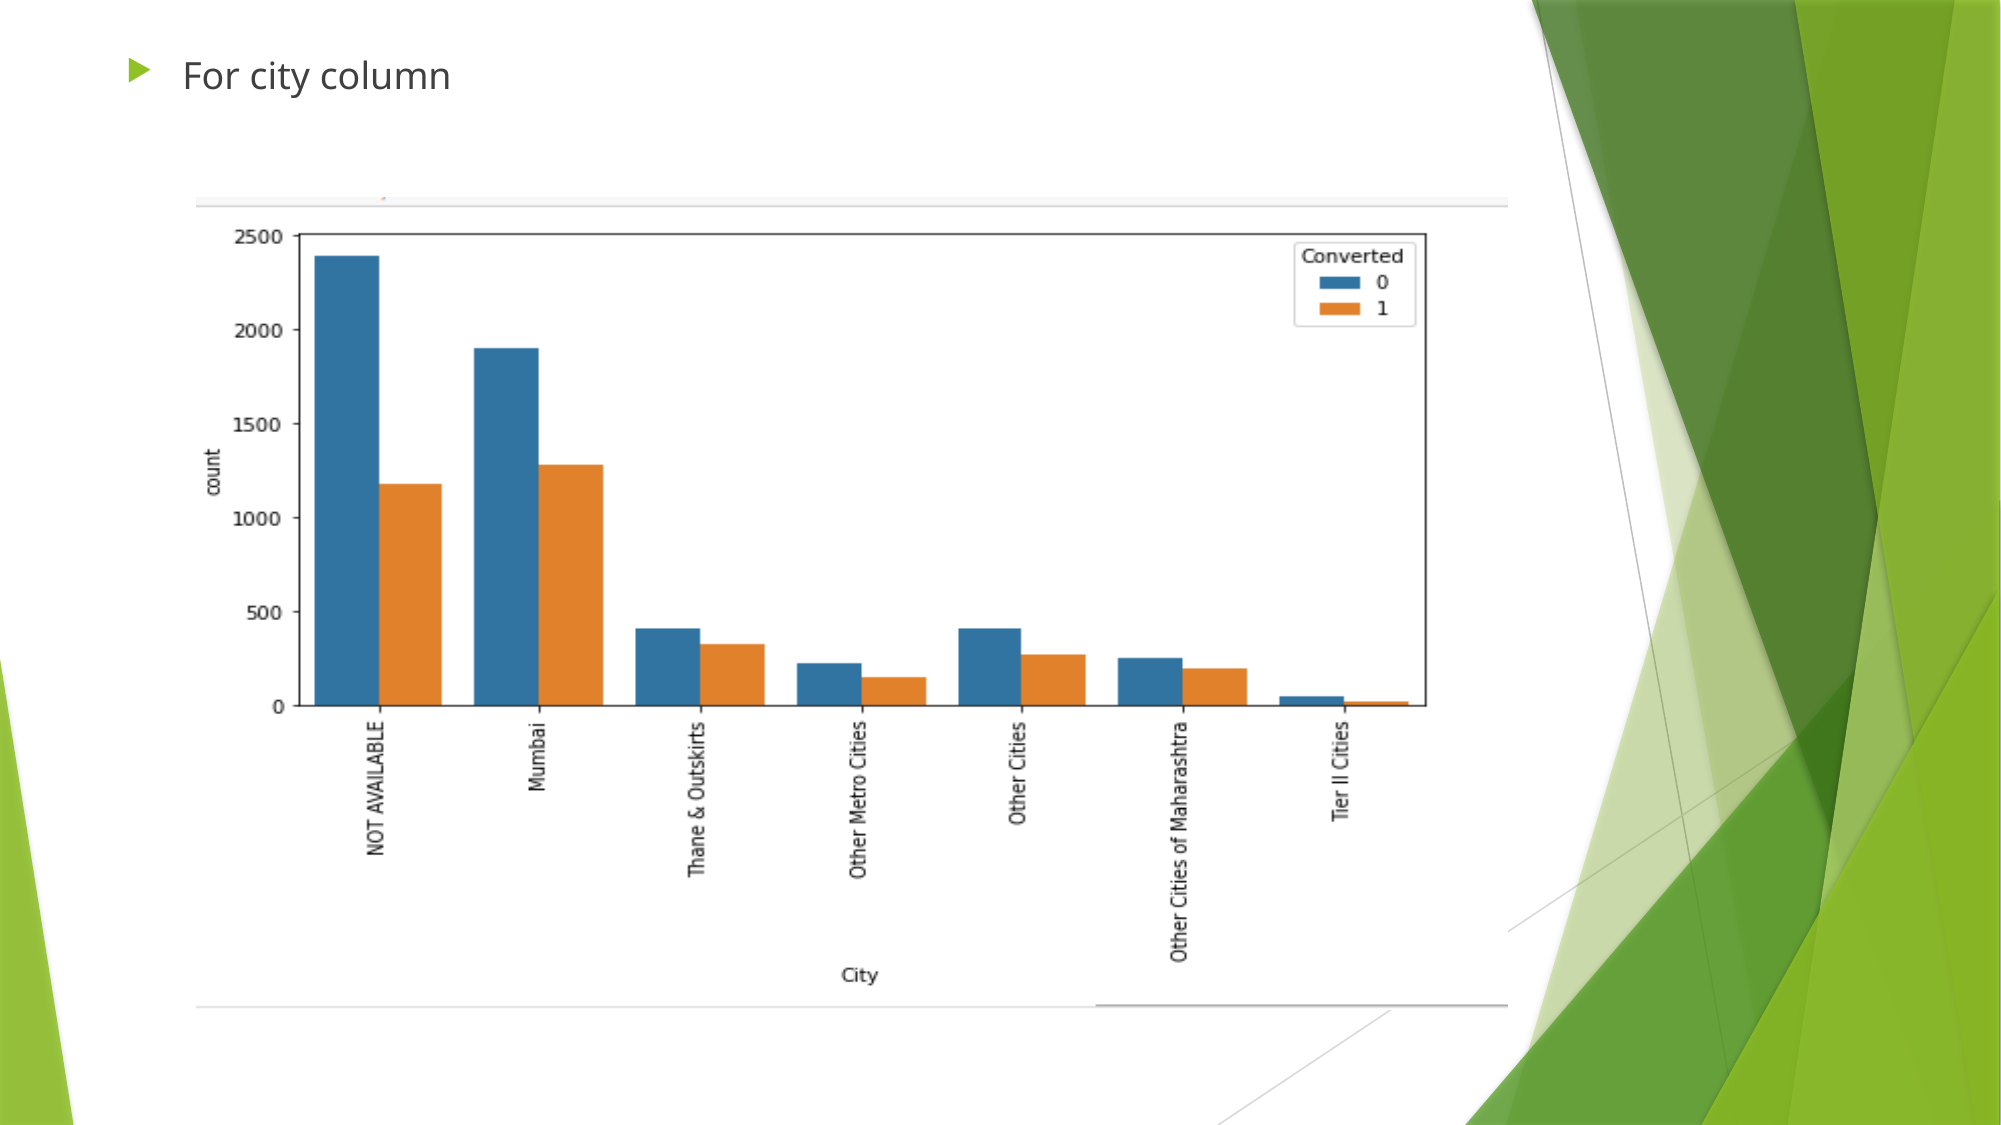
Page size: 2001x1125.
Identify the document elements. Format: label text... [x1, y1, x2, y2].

list For city column [111, 44, 1522, 991]
picture [195, 197, 1509, 1011]
